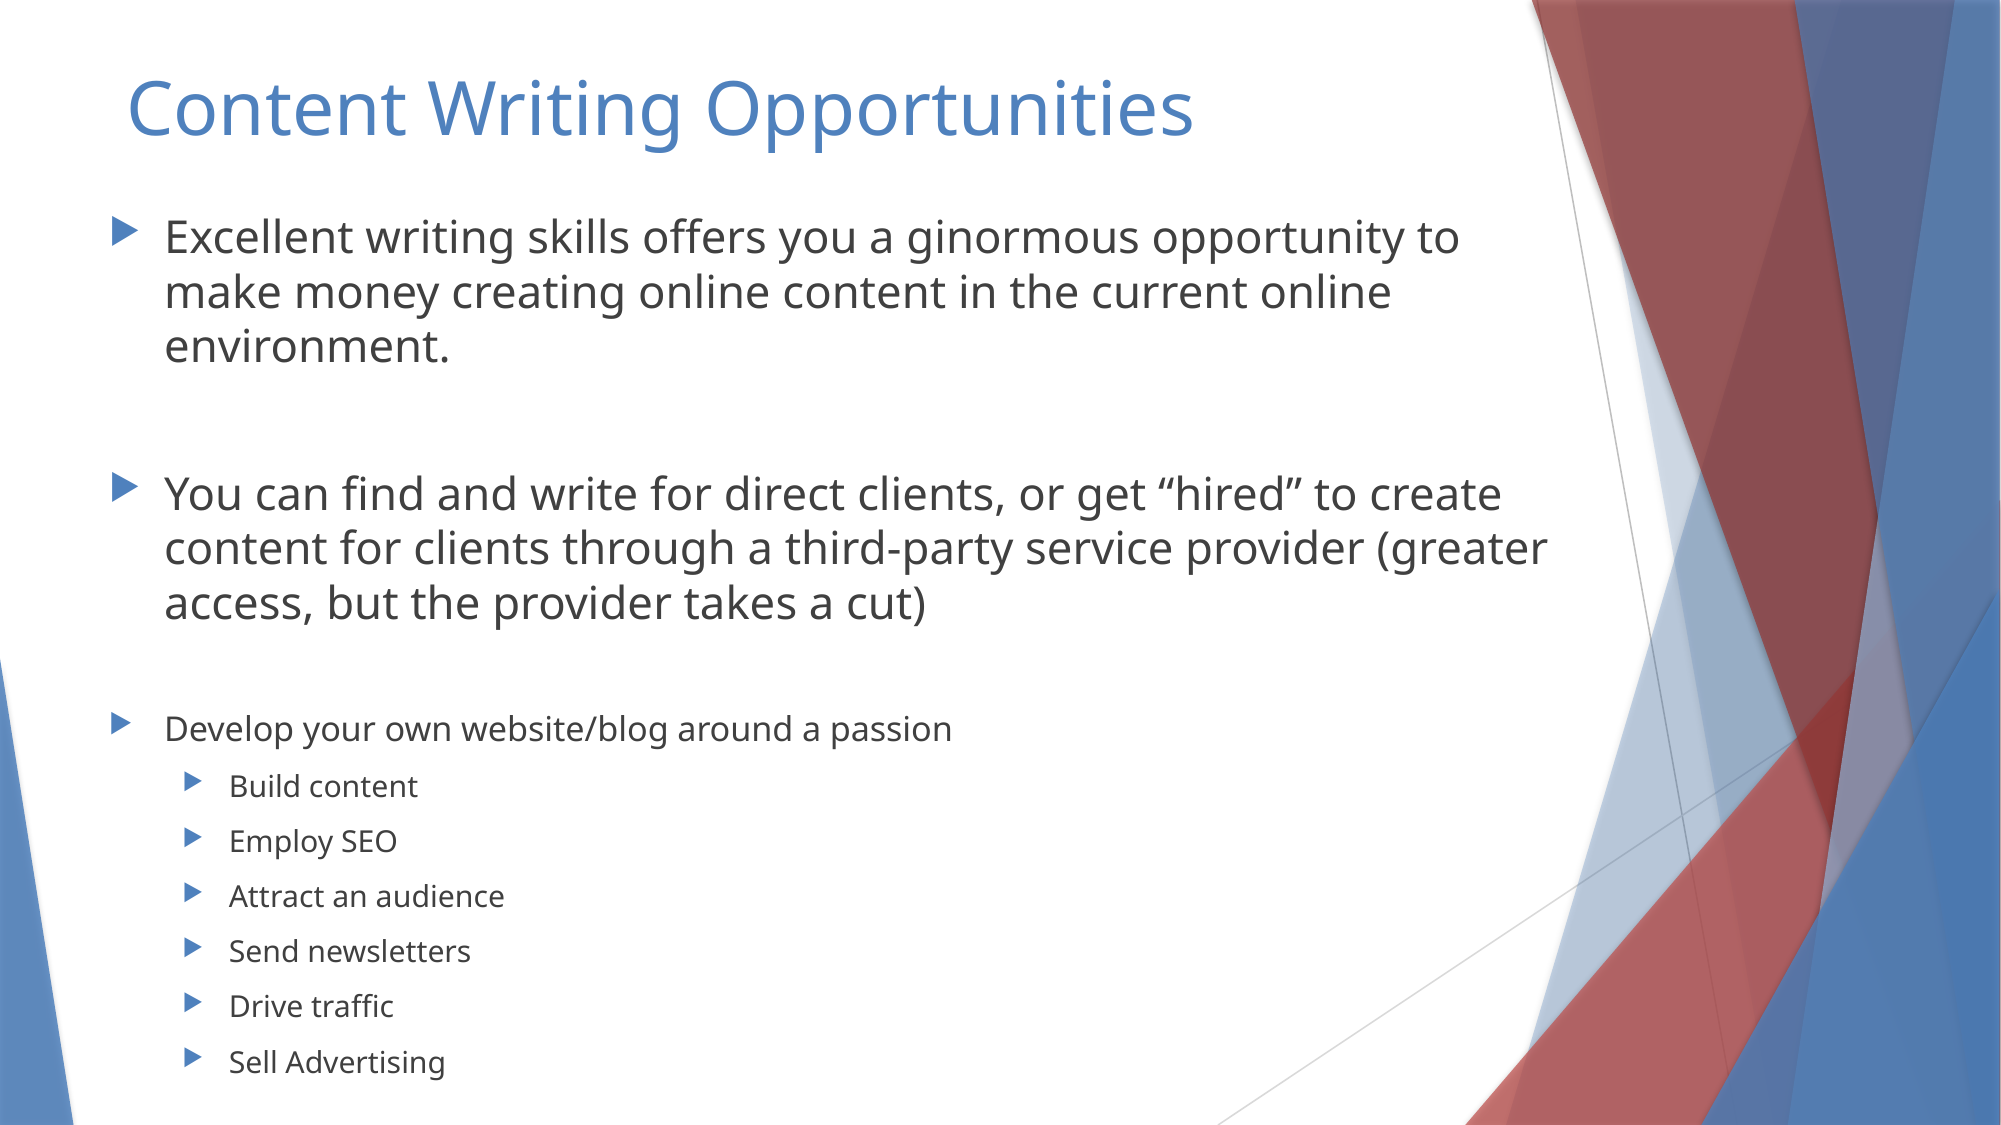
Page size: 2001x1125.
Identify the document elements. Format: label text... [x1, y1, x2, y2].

list Excellent writing skills offers you a ginormous opportunity to make money creating online content in the current online environment. You can find and write for direct clients, or get “hired” to create content for clients through a third-party service provider (greater access, but the provider takes a cut) Develop your own website/blog around a passion Build content Employ SEO Attract an audience Send newsletters Drive traffic Sell Advertising [93, 200, 1574, 1088]
title Content Writing Opportunities [111, 53, 1522, 200]
